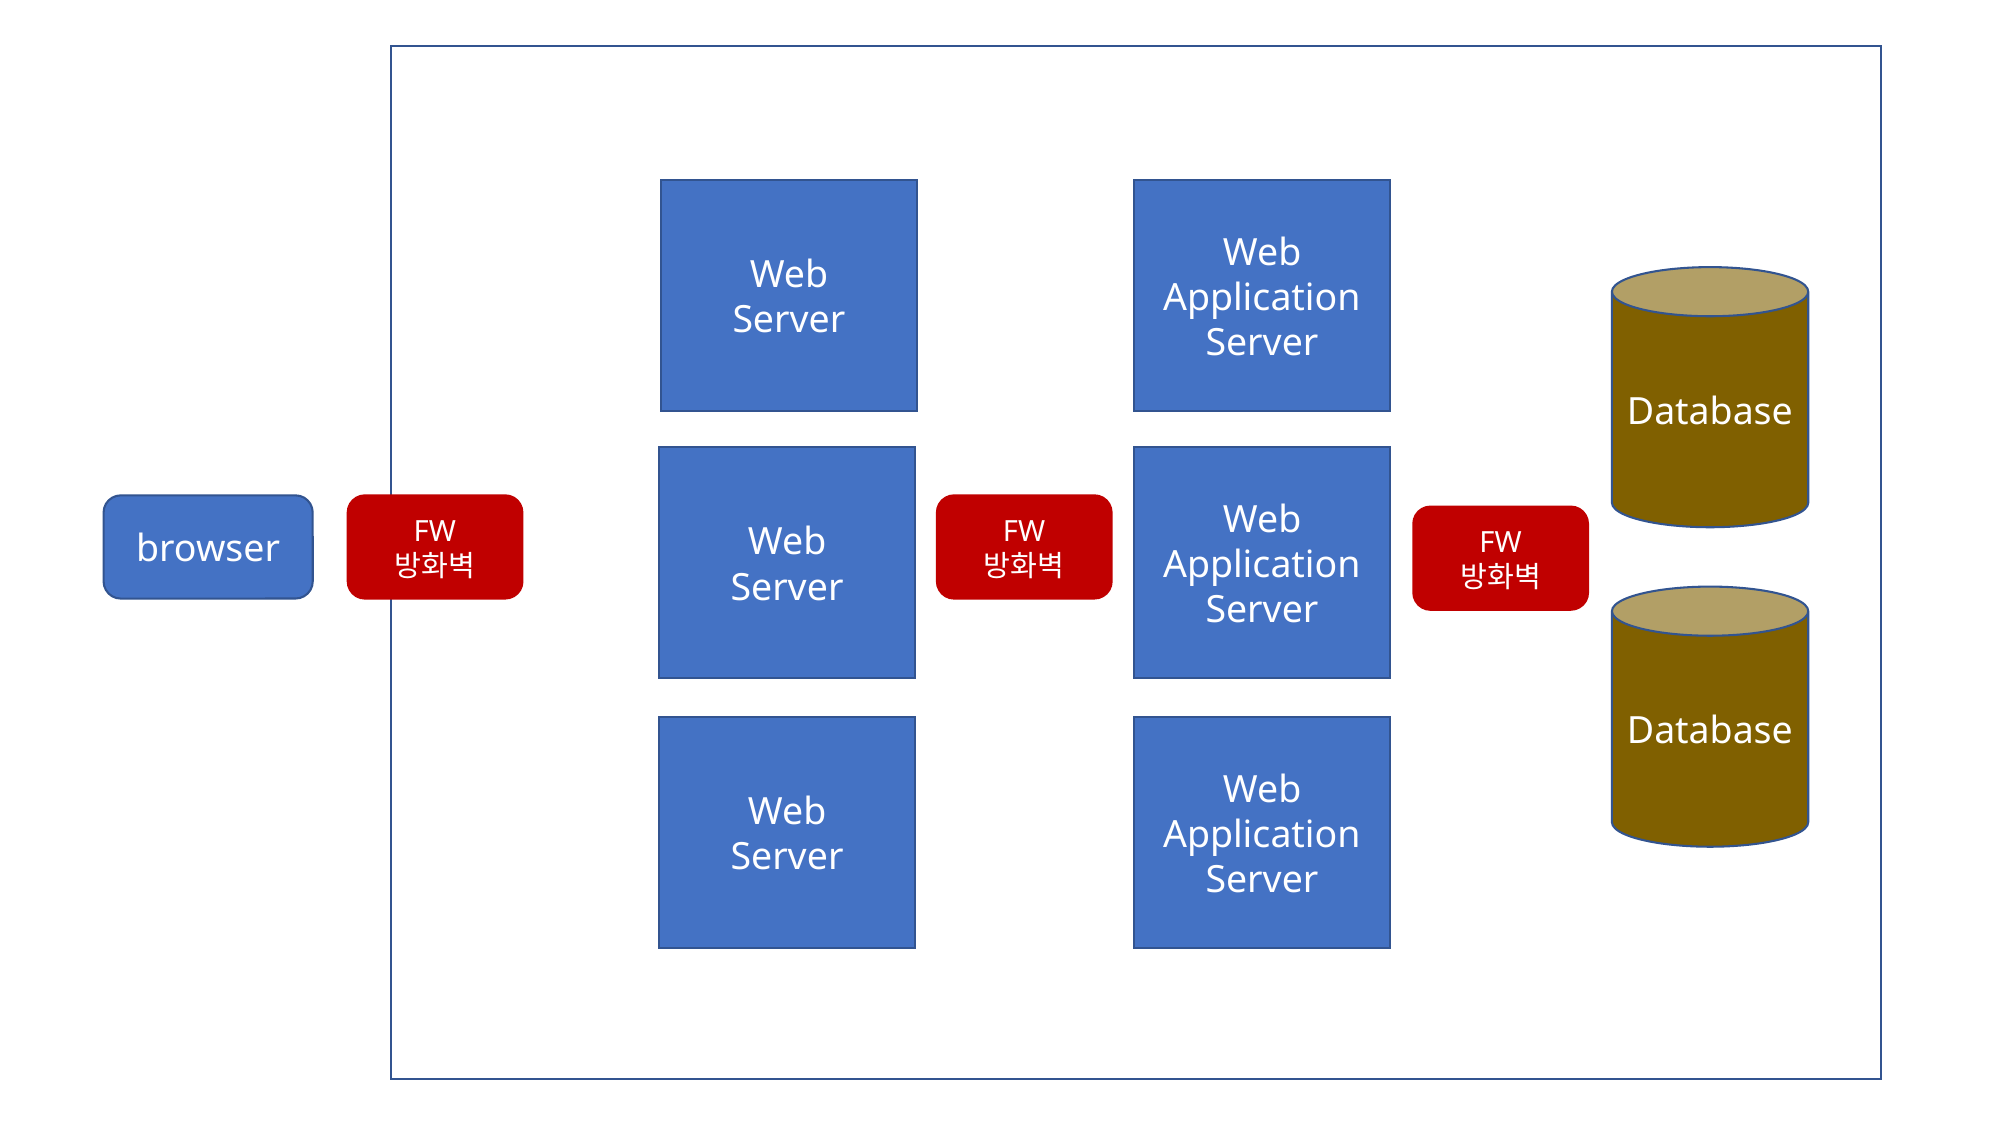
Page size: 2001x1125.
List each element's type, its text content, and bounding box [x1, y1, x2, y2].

text_box Web Application Server [1133, 446, 1391, 679]
text_box FW 방화벽 [935, 494, 1113, 600]
text_box Web Server [658, 446, 916, 679]
text_box Web Server [658, 716, 916, 949]
text_box FW 방화벽 [1412, 505, 1590, 611]
text_box Web Server [660, 179, 918, 412]
text_box [390, 45, 1882, 1080]
text_box Database [1610, 266, 1810, 529]
text_box Web Application Server [1133, 179, 1391, 412]
text_box Database [1610, 585, 1810, 848]
text_box browser [102, 494, 314, 600]
text_box FW 방화벽 [346, 494, 524, 600]
text_box Web Application Server [1133, 716, 1391, 949]
